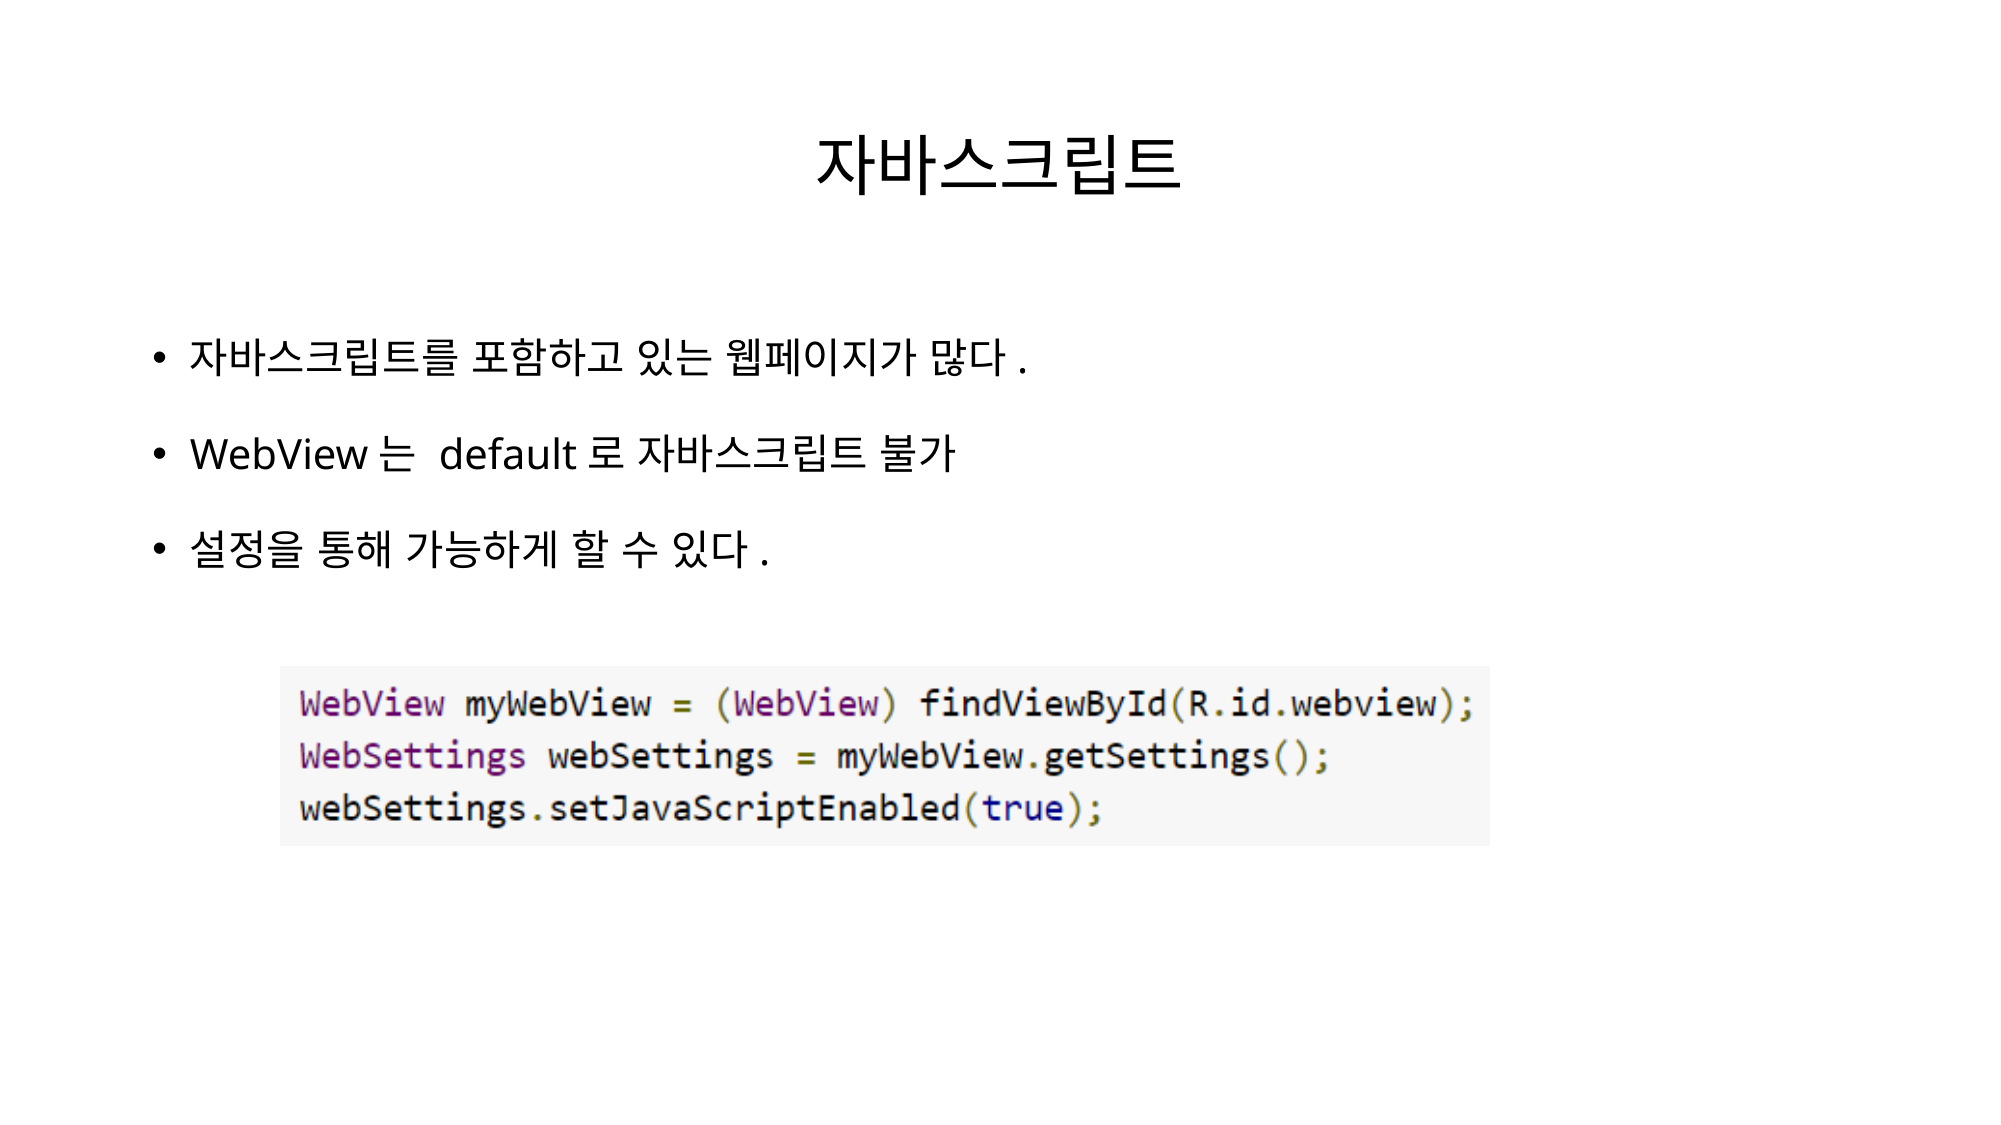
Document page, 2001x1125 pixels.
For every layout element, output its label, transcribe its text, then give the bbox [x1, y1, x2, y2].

picture [280, 666, 1490, 846]
title 자바스크립트 [137, 59, 1863, 278]
list 자바스크립트를 포함하고 있는 웹페이지가 많다. WebView는 default로 자바스크립트 불가 설정을 통해 가능하게 할 수 있다. [137, 299, 1863, 520]
